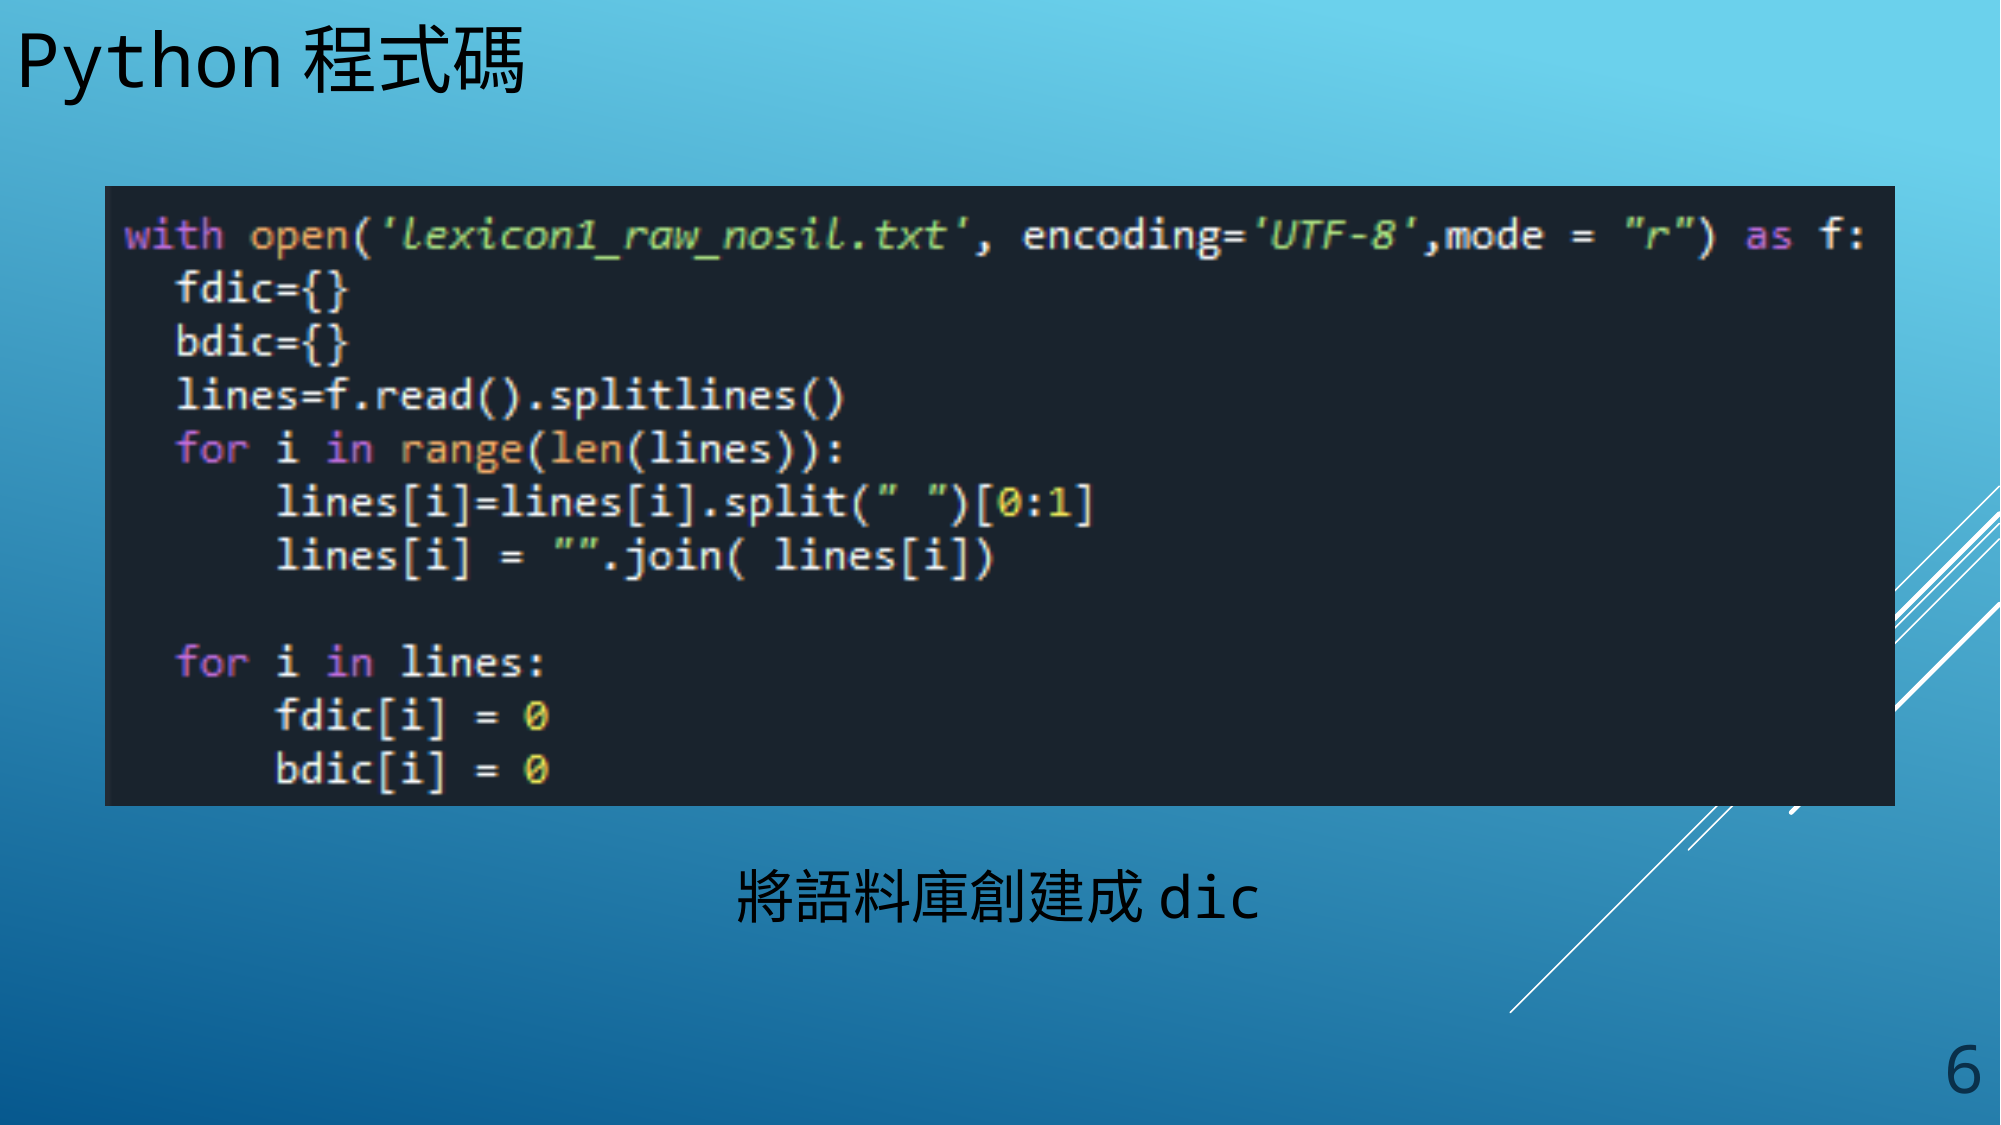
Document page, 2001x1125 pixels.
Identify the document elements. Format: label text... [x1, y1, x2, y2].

picture [105, 186, 1895, 806]
text_box 將語料庫創建成dic [721, 852, 1279, 938]
slide_number 6 [1873, 1065, 2000, 1125]
title Python程式碼 [0, 0, 1725, 116]
